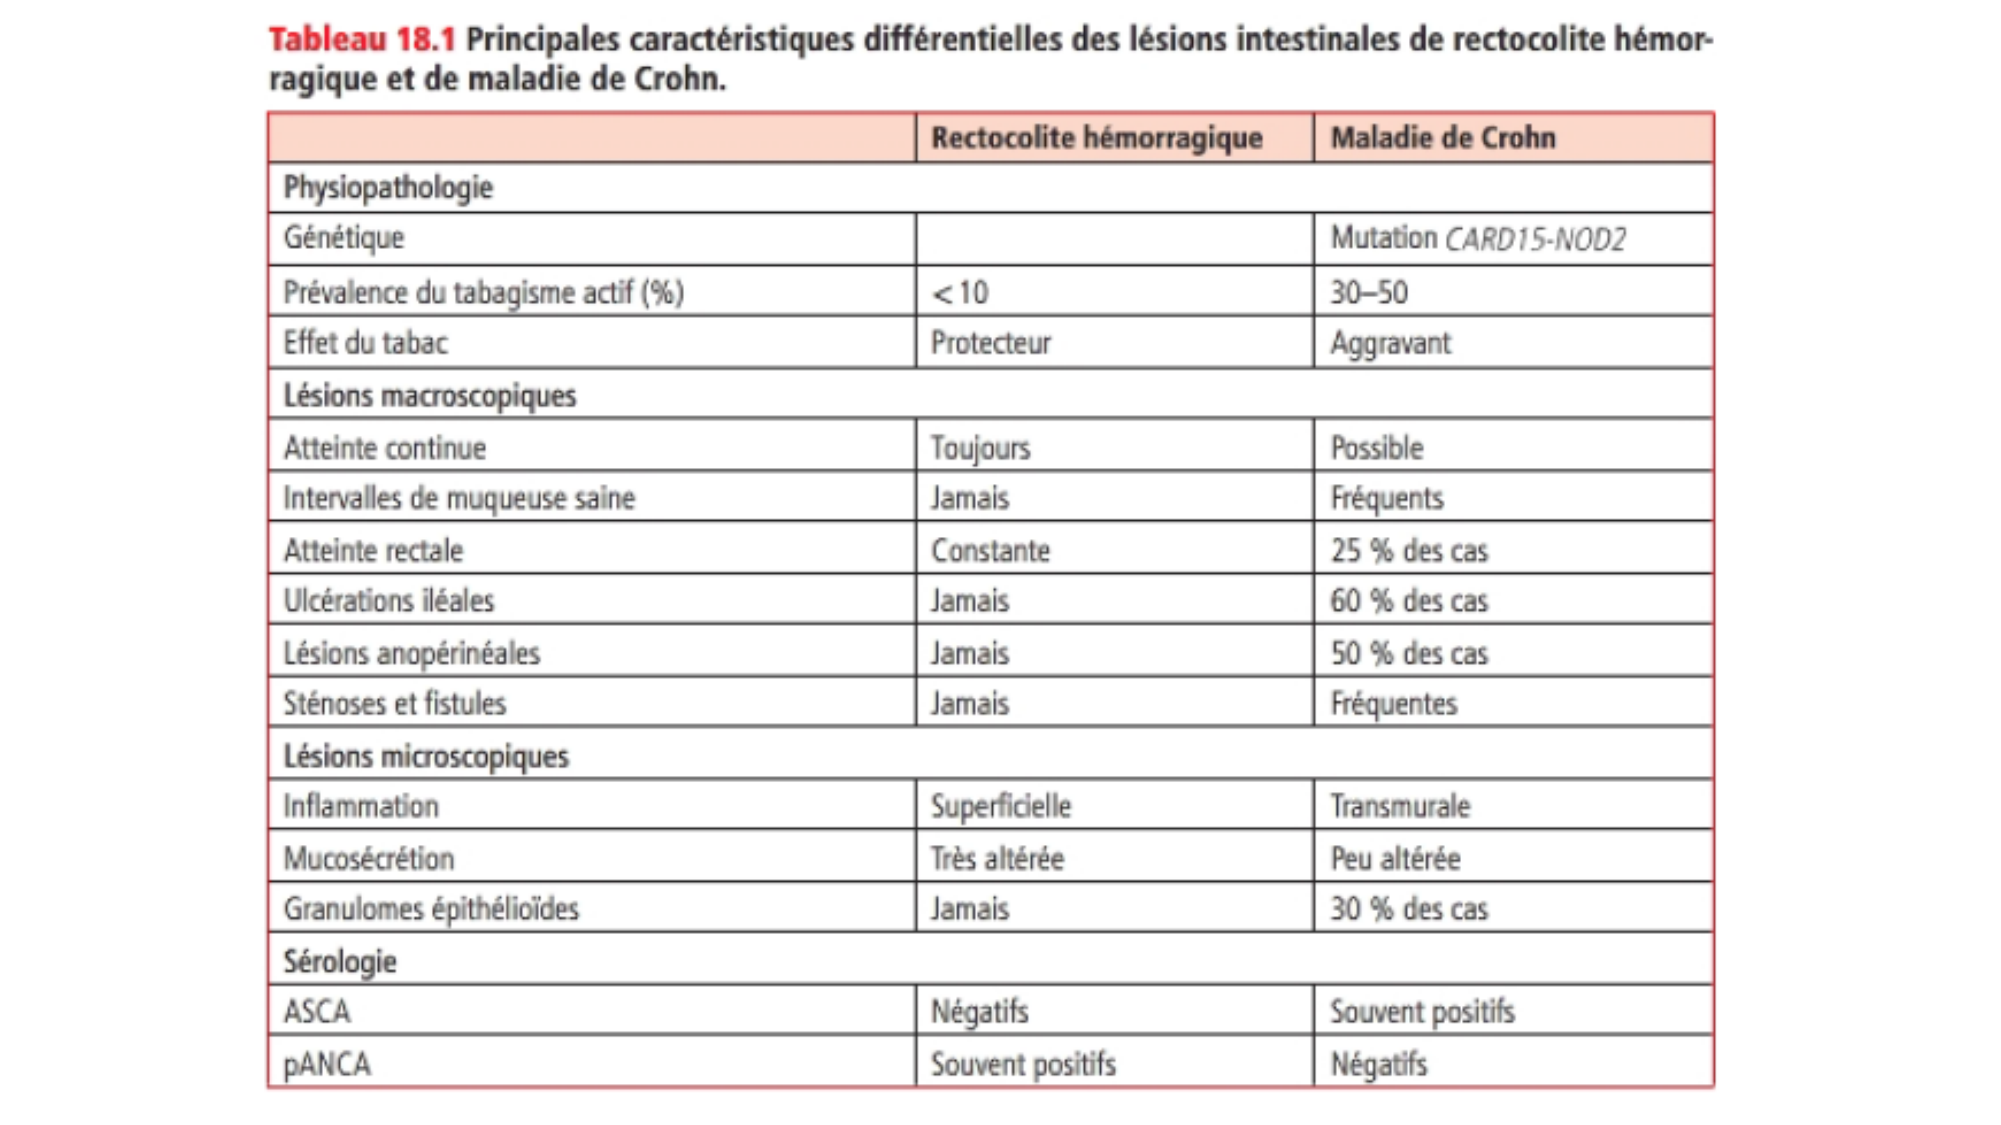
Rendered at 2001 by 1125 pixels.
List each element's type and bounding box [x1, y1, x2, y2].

picture [247, 12, 1753, 1113]
